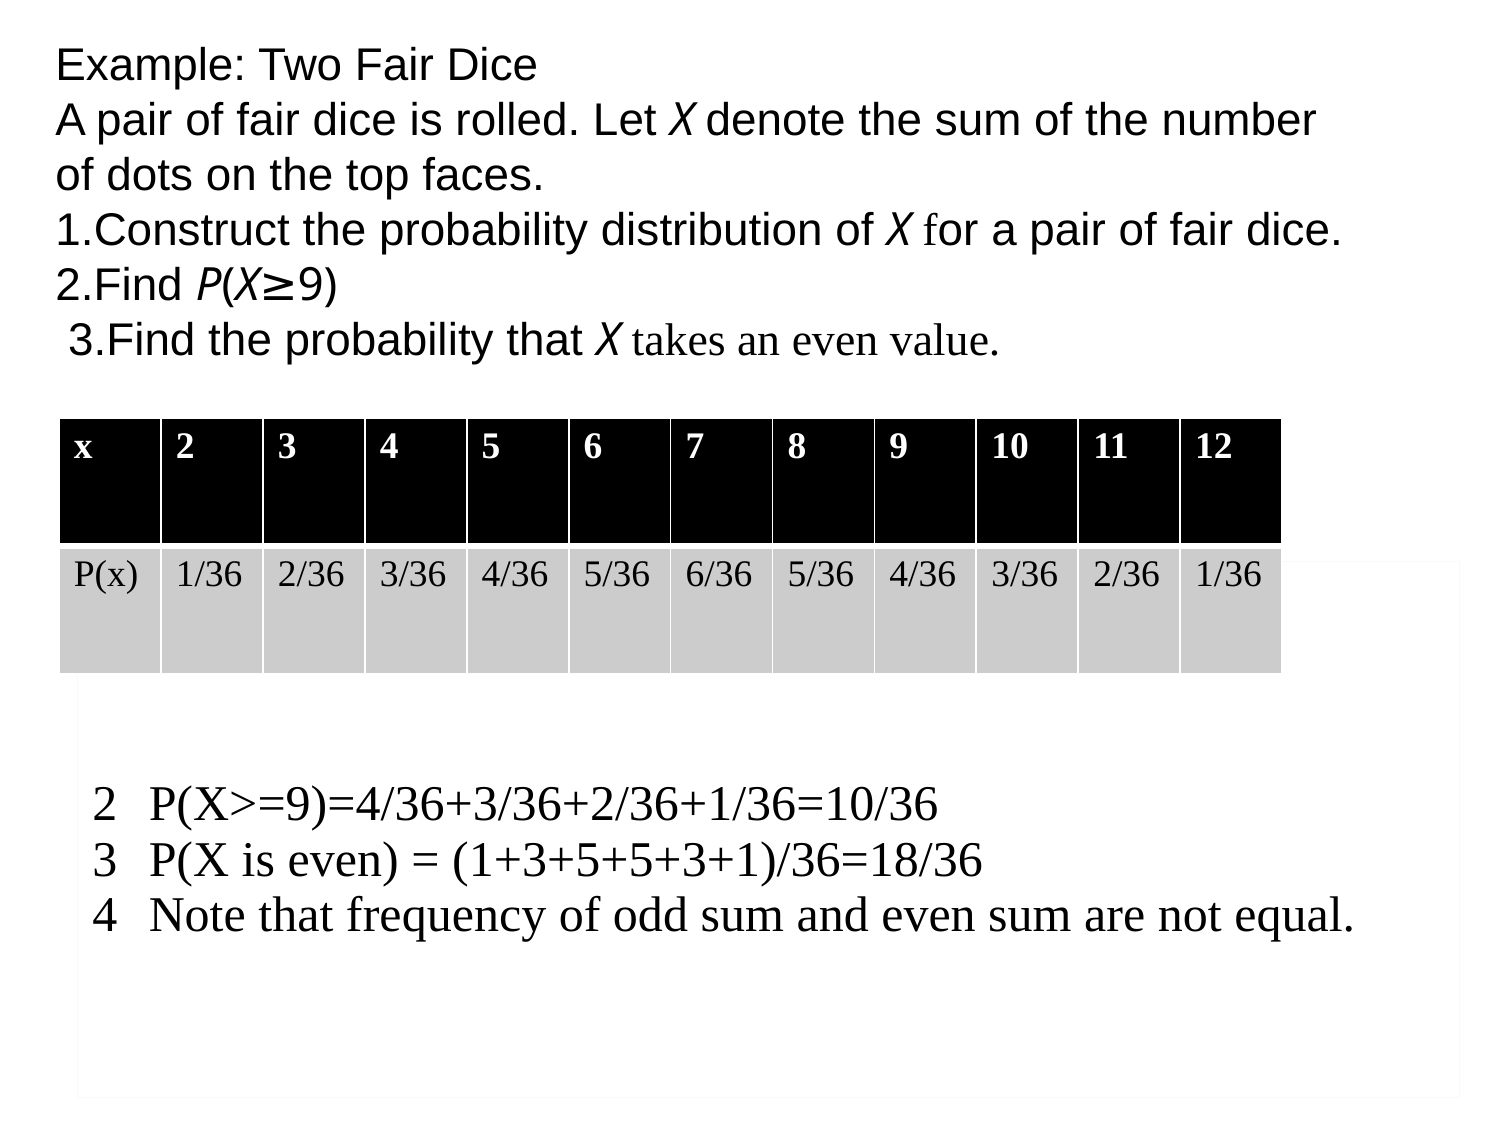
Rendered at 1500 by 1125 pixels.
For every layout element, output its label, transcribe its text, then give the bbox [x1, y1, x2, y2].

table_cell 3/36 [366, 549, 466, 673]
title Example: Two Fair Dice A pair of fair dice is rolled. Let X denote the sum of the number of dots on the top faces. Construct the probability distribution of X for a pair of fair dice. 2.Find P(X≥9) 3.Find the probability that X takes an even value. [40, 27, 1359, 673]
table_cell 1/36 [162, 549, 262, 673]
table_header 4 [366, 419, 466, 543]
table_cell 4/36 [875, 549, 975, 673]
table_cell 5/36 [570, 549, 670, 673]
table_header 10 [977, 419, 1077, 543]
table_cell 6/36 [671, 549, 772, 673]
table_header 5 [468, 419, 568, 543]
table_header x [60, 419, 160, 543]
table_header 3 [264, 419, 364, 543]
table_cell 1/36 [1181, 549, 1281, 673]
table_cell P(x) [60, 549, 160, 673]
table_header 11 [1079, 419, 1179, 543]
table_header 8 [773, 419, 874, 543]
table_cell 4/36 [468, 549, 568, 673]
table_header 7 [671, 419, 772, 543]
table_cell 2/36 [1079, 549, 1179, 673]
table_header 9 [875, 419, 975, 543]
table_header 2 [162, 419, 262, 543]
table_header 12 [1181, 419, 1281, 543]
table_header 1. P(X>=9)=4/36+3/36+2/36+1/36=10/36 P(X is even) = (1+3+5+5+3+1)/36=18/36 Note that frequency of odd sum and even sum are not equal. [78, 562, 1459, 1097]
table_header 6 [570, 419, 670, 543]
table_cell 2/36 [264, 549, 364, 673]
table_cell 5/36 [773, 549, 874, 673]
table_cell 3/36 [977, 549, 1077, 673]
